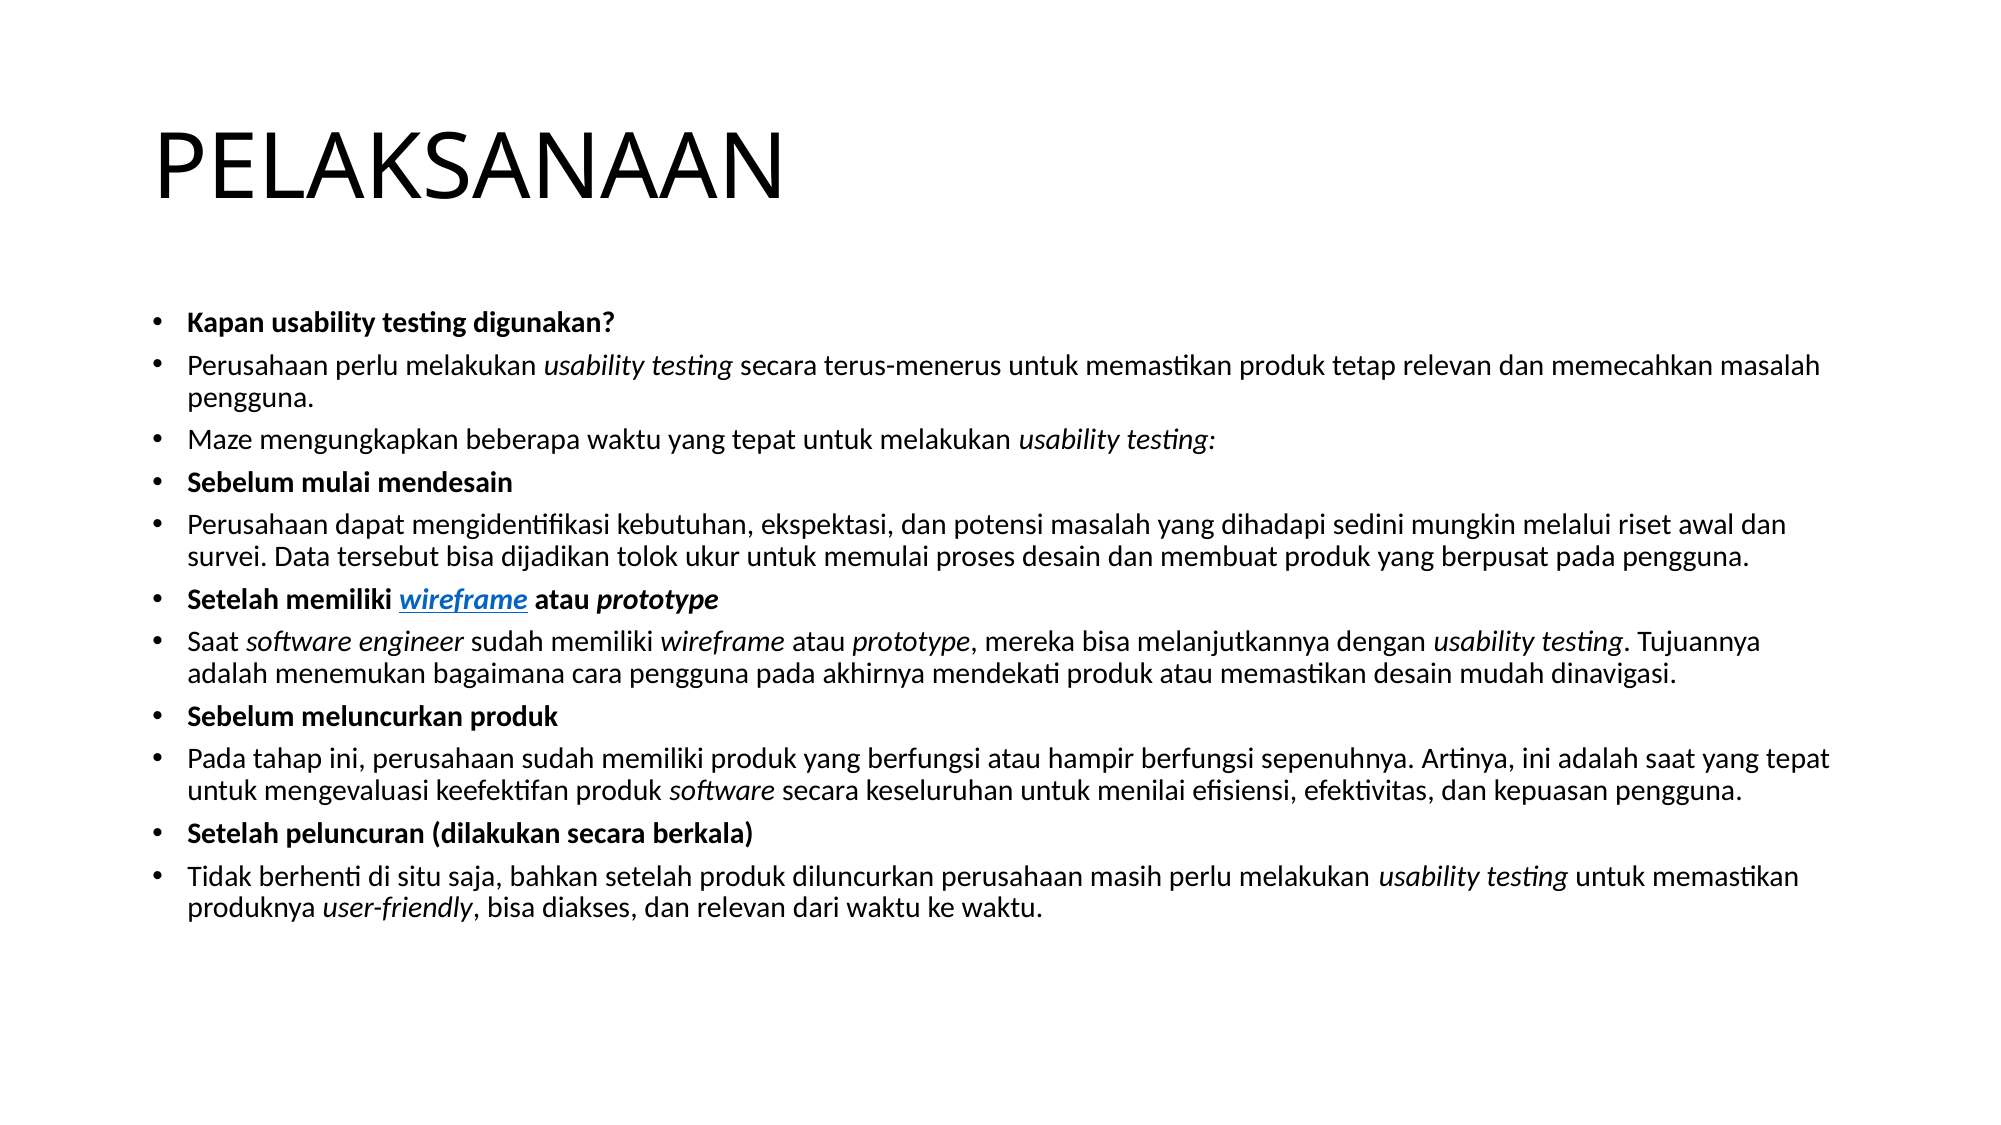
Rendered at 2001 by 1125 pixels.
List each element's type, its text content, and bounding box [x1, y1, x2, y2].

title PELAKSANAAN [137, 59, 1863, 278]
list Kapan usability testing digunakan? Perusahaan perlu melakukan usability testing secara terus-menerus untuk memastikan produk tetap relevan dan memecahkan masalah pengguna. Maze mengungkapkan beberapa waktu yang tepat untuk melakukan usability testing: Sebelum mulai mendesain Perusahaan dapat mengidentifikasi kebutuhan, ekspektasi, dan potensi masalah yang dihadapi sedini mungkin melalui riset awal dan survei. Data tersebut bisa dijadikan tolok ukur untuk memulai proses desain dan membuat produk yang berpusat pada pengguna. Setelah memiliki wireframe atau prototype Saat software engineer sudah memiliki wireframe atau prototype, mereka bisa melanjutkannya dengan usability testing. Tujuannya adalah menemukan bagaimana cara pengguna pada akhirnya mendekati produk atau memastikan desain mudah dinavigasi. Sebelum meluncurkan produk Pada tahap ini, perusahaan sudah memiliki produk yang berfungsi atau hampir berfungsi sepenuhnya. Artinya, ini adalah saat yang tepat untuk mengevaluasi keefektifan produk software secara keseluruhan untuk menilai efisiensi, efektivitas, dan kepuasan pengguna. Setelah peluncuran (dilakukan secara berkala) Tidak berhenti di situ saja, bahkan setelah produk diluncurkan perusahaan masih perlu melakukan usability testing untuk memastikan produknya user-friendly, bisa diakses, dan relevan dari waktu ke waktu. [137, 299, 1863, 1014]
